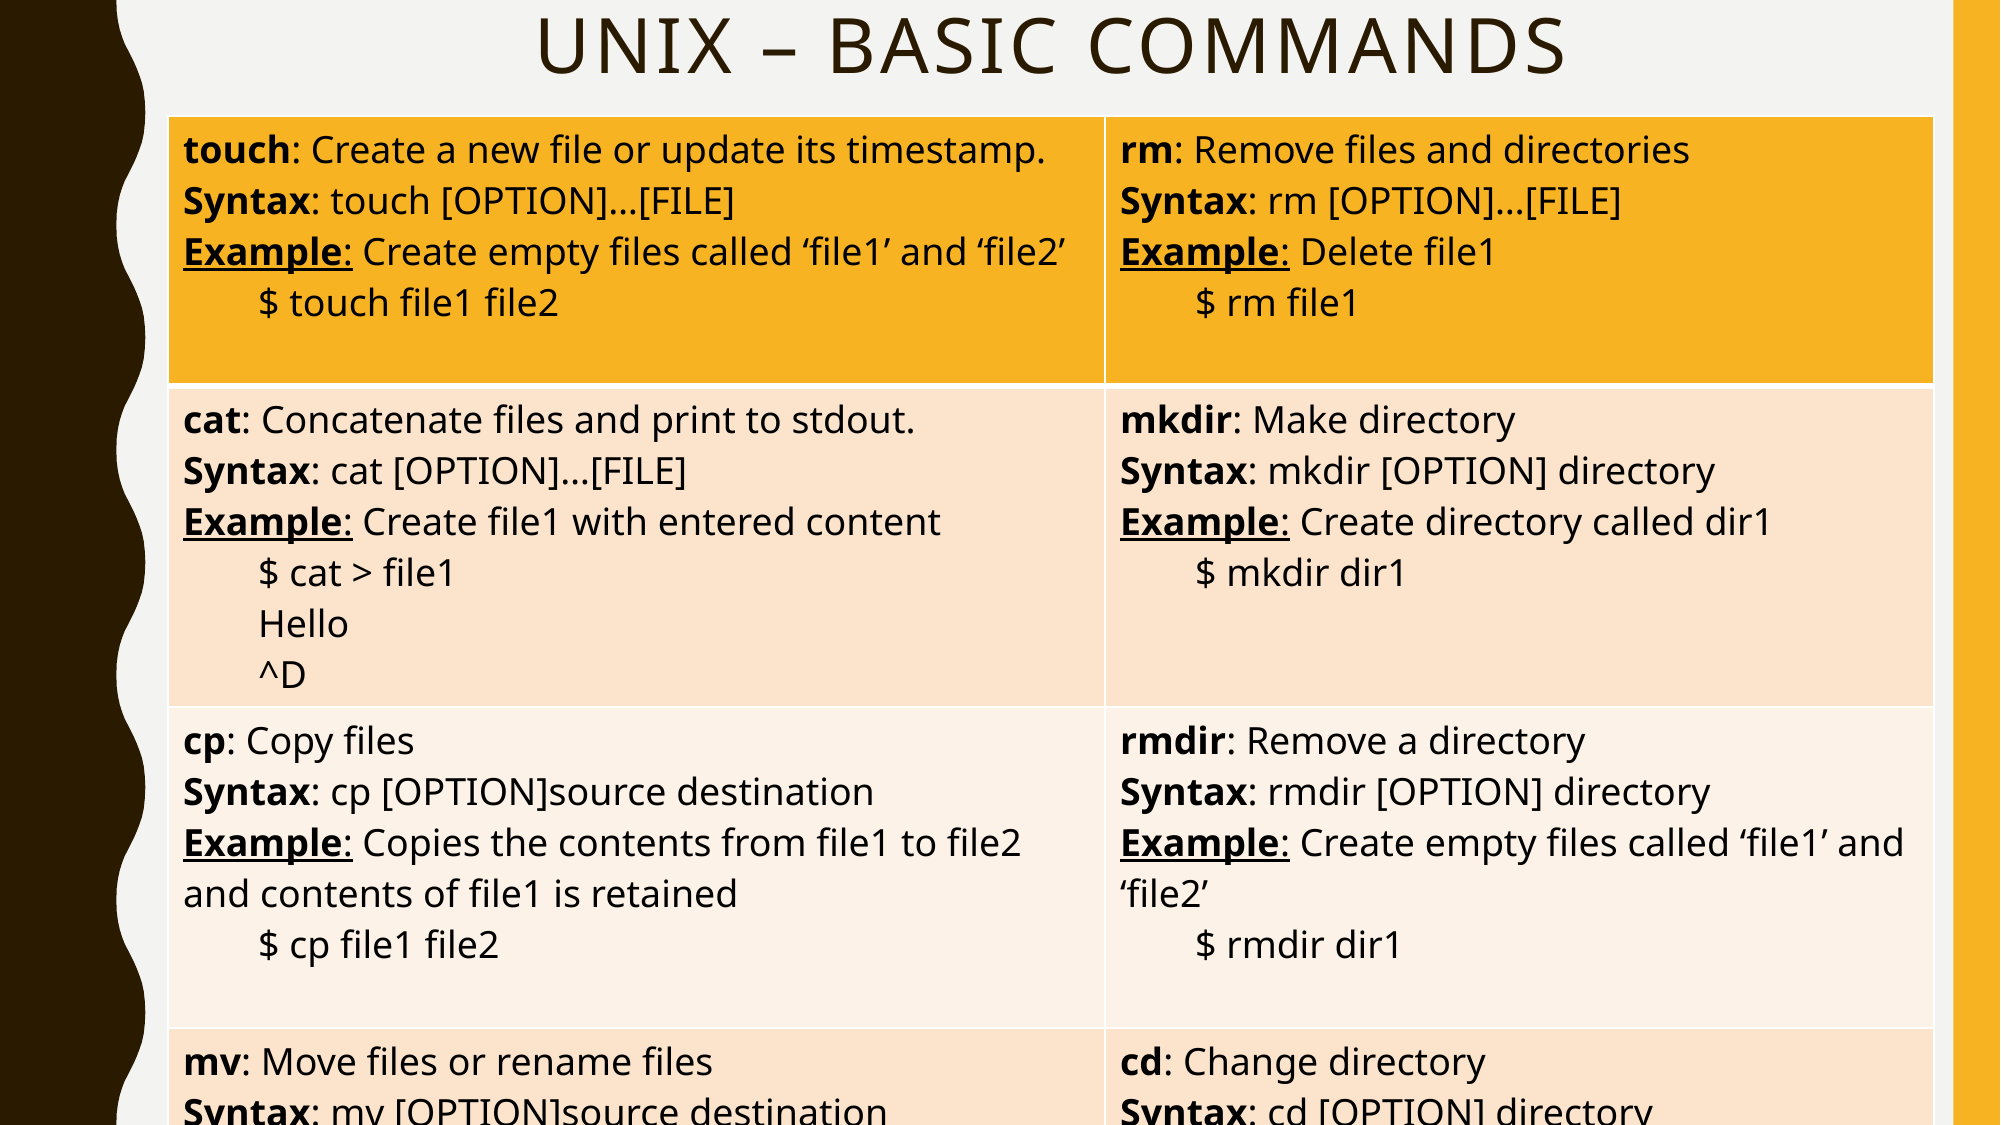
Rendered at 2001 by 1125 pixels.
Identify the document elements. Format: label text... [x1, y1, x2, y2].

table_cell cp: Copy files Syntax: cp [OPTION]source destination Example: Copies the contents from file1 to file2 and contents of file1 is retained $ cp file1 file2 [169, 708, 1104, 1027]
title UNIX – BASIC COMMANDS [216, 0, 1886, 98]
table_cell rmdir: Remove a directory Syntax: rmdir [OPTION] directory Example: Create empty files called ‘file1’ and ‘file2’ $ rmdir dir1 [1106, 708, 1933, 1027]
table_cell cat: Concatenate files and print to stdout. Syntax: cat [OPTION]…[FILE] Example: Create file1 with entered content $ cat > file1 Hello ^D [169, 389, 1104, 706]
slide_number 7 [1412, 1045, 1875, 1103]
table_header touch: Create a new file or update its timestamp. Syntax: touch [OPTION]…[FILE] Example: Create empty files called ‘file1’ and ‘file2’ $ touch file1 file2 [169, 117, 1104, 383]
table_header rm: Remove files and directories Syntax: rm [OPTION]…[FILE] Example: Delete file1 $ rm file1 [1106, 117, 1933, 383]
table_cell mkdir: Make directory Syntax: mkdir [OPTION] directory Example: Create directory called dir1 $ mkdir dir1 [1106, 389, 1933, 706]
footer ONLY FOR BEGINNERS [662, 1045, 1338, 1103]
table_cell cd: Change directory Syntax: cd [OPTION] directory Example: Change working directory to dir1 $ cd dir1 [1106, 1029, 1933, 1125]
table_cell mv: Move files or rename files Syntax: mv [OPTION]source destination Example: Create empty files called ‘file1’ and ‘file2’ $ mv file1 file2 [169, 1029, 1104, 1125]
